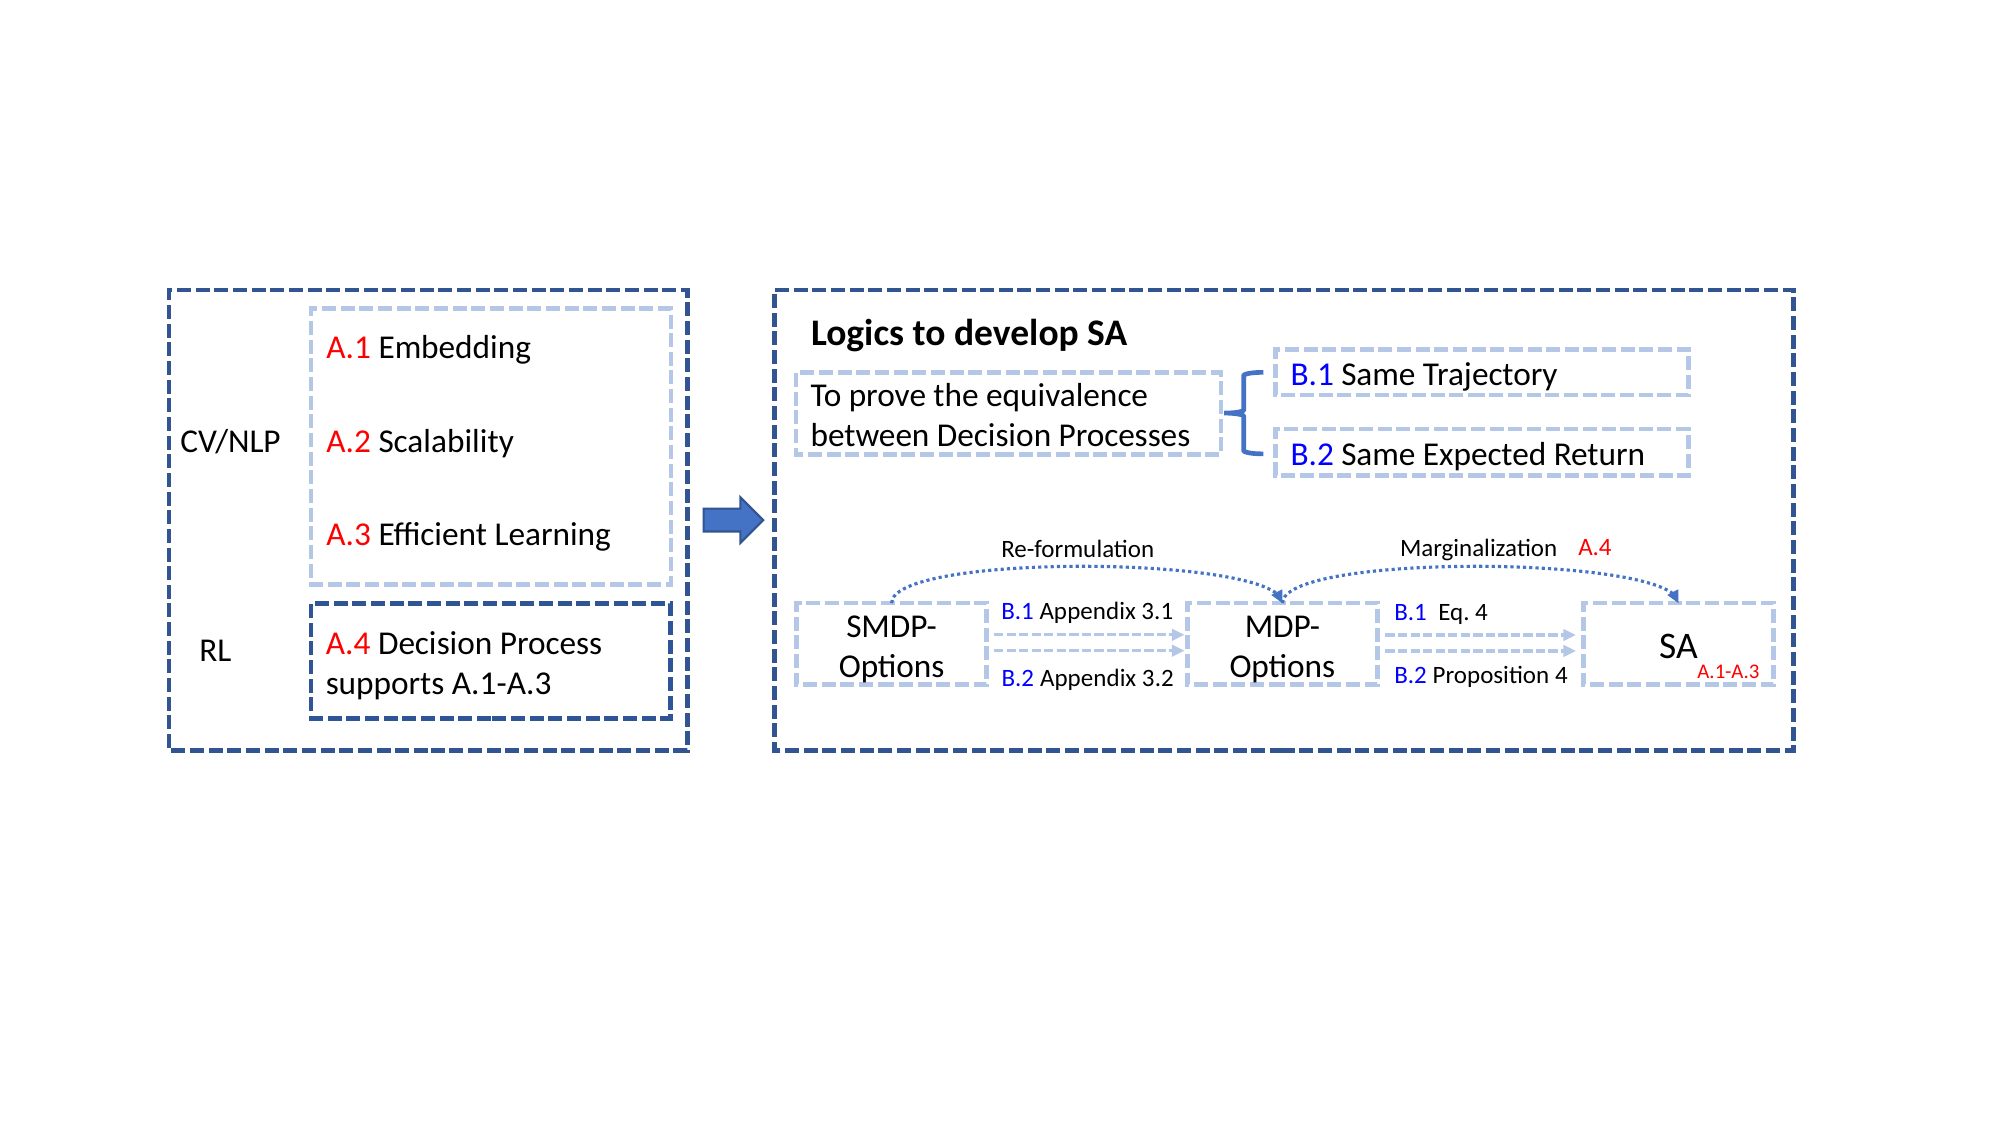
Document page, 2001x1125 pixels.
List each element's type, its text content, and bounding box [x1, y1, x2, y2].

text_box [712, 494, 765, 546]
text_box A.4 Decision Process supports A.1-A.3 [310, 602, 672, 719]
text_box [310, 560, 672, 585]
text_box [310, 308, 672, 318]
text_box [774, 289, 1794, 751]
text_box [168, 289, 688, 751]
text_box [311, 318, 712, 561]
